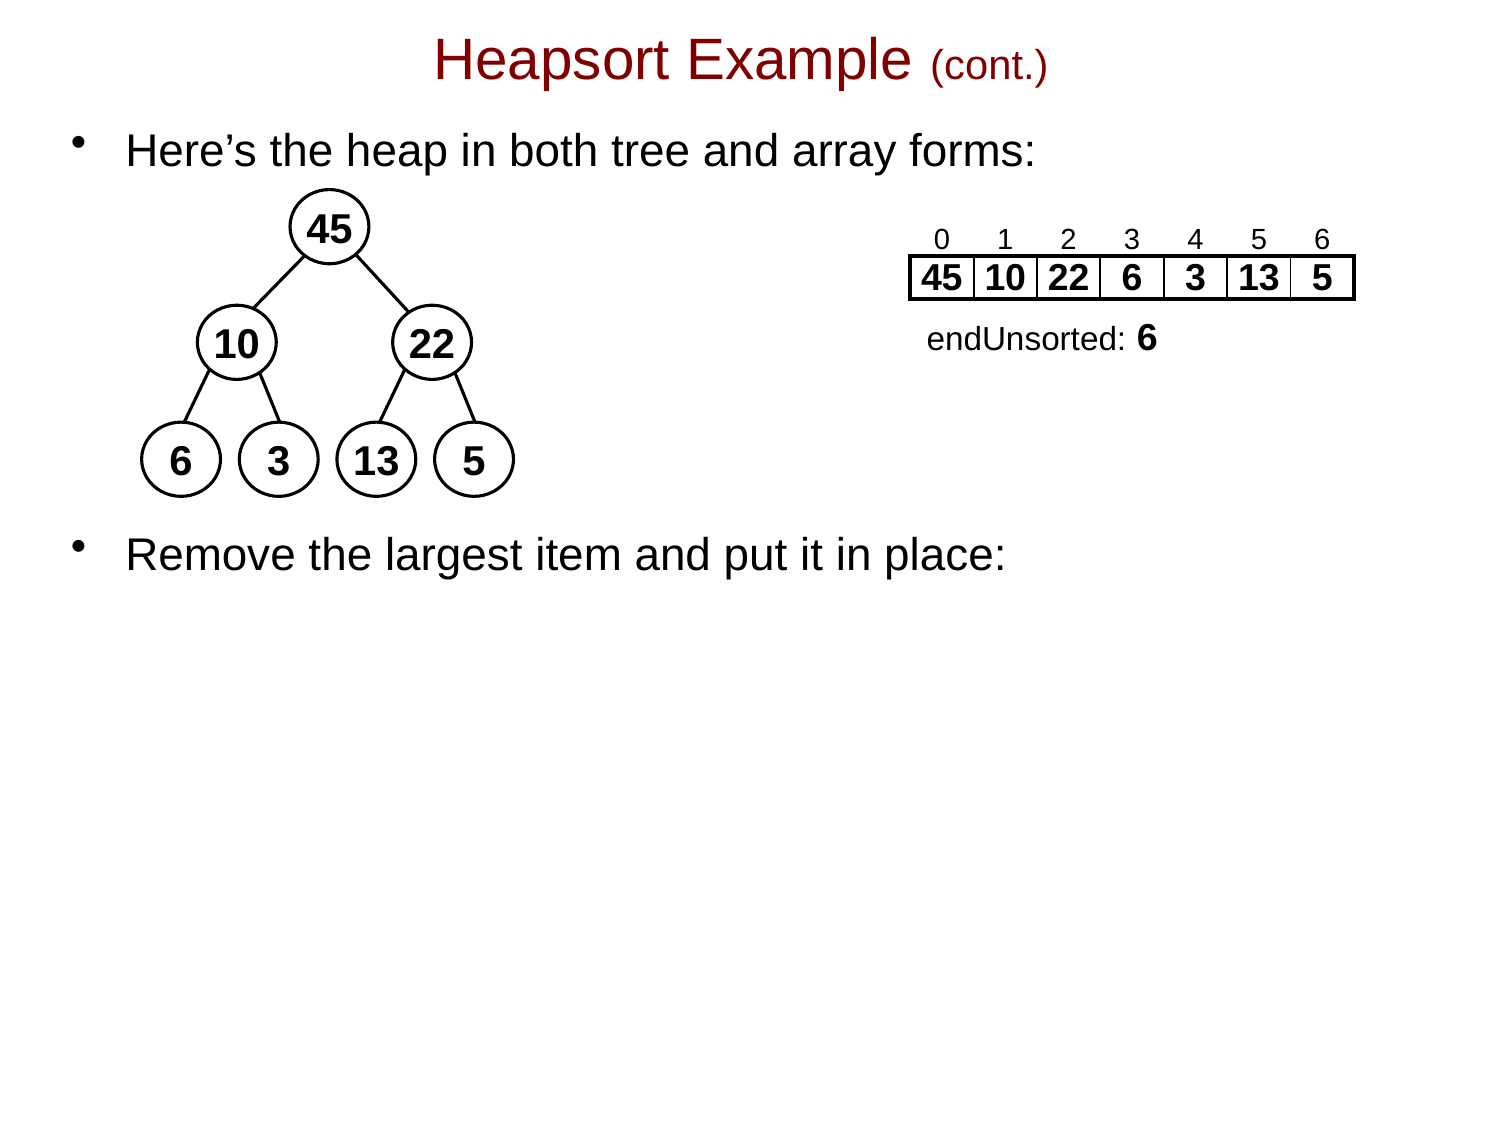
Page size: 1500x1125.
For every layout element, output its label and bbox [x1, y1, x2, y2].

text_box [911, 305, 1173, 366]
table_header [910, 216, 1354, 254]
table_cell [1228, 258, 1290, 297]
table_cell [975, 258, 1036, 297]
table_cell [1291, 258, 1352, 297]
list [55, 112, 1500, 1034]
title [96, 0, 1386, 112]
text_box [141, 189, 514, 497]
table_cell [912, 258, 973, 297]
table_cell [1038, 258, 1099, 297]
table_cell [1165, 258, 1226, 297]
table_cell [1101, 258, 1163, 297]
